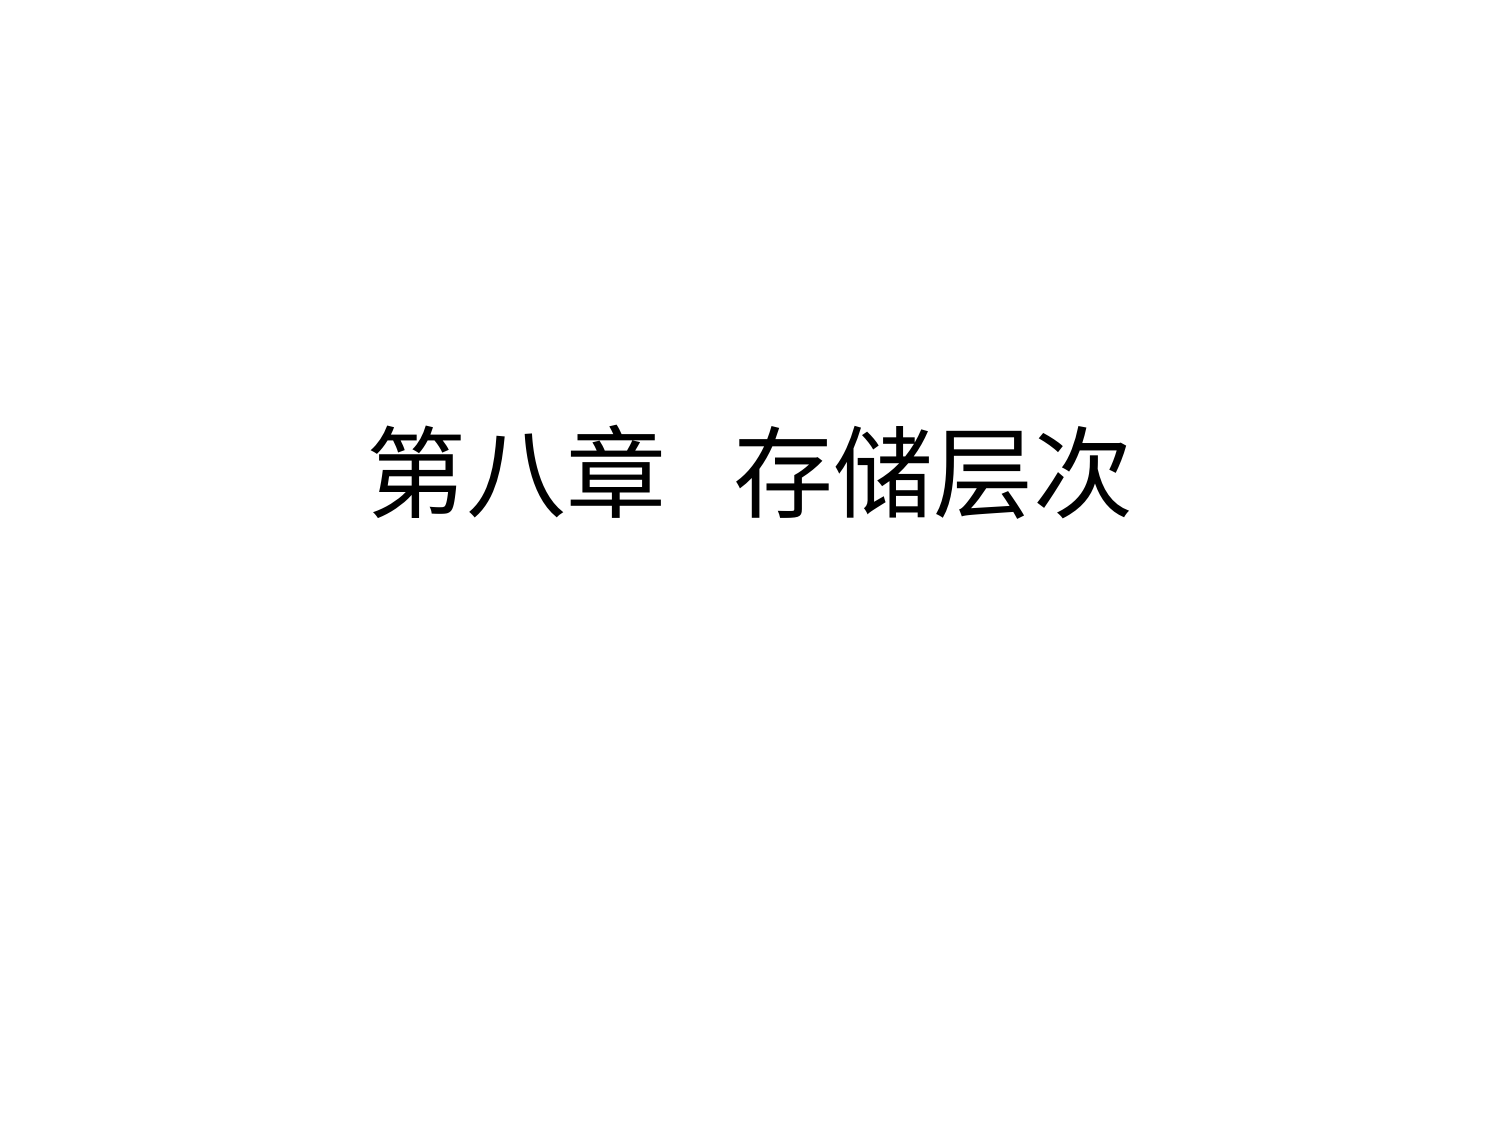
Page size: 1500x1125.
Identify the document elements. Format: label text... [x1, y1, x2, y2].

title 第八章 存储层次 [112, 349, 1388, 591]
